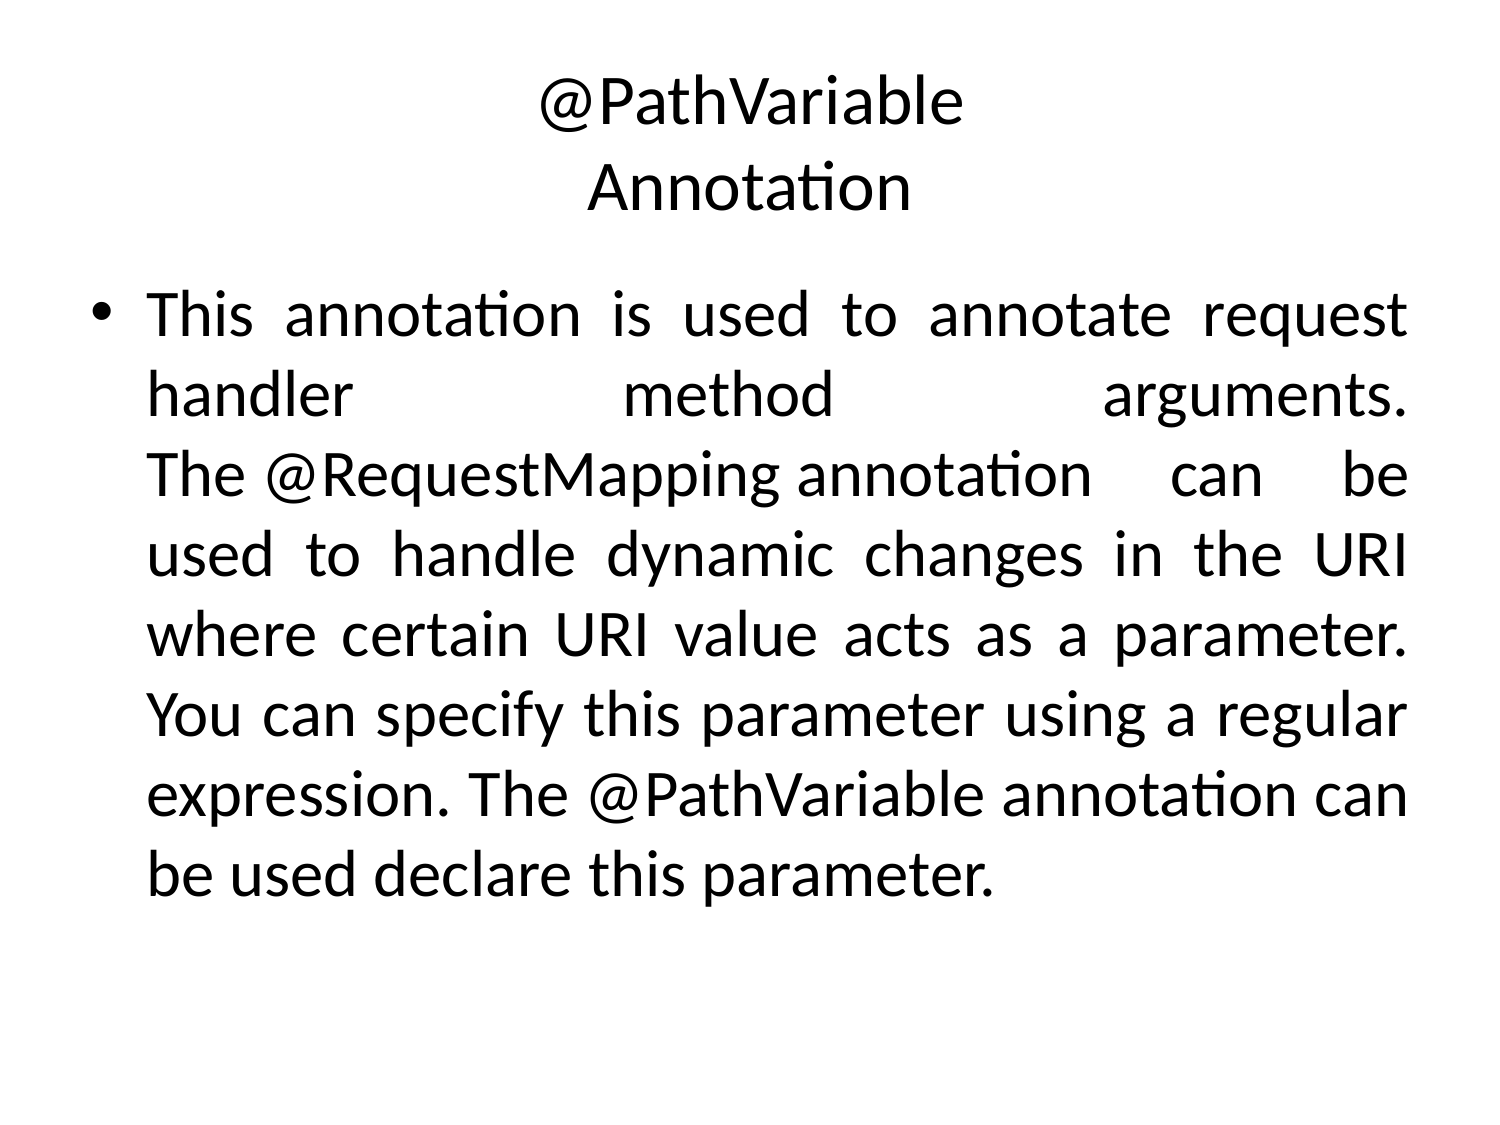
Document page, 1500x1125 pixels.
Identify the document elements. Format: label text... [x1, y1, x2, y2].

list This annotation is used to annotate request handler method arguments. The @RequestMapping annotation can be used to handle dynamic changes in the URI where certain URI value acts as a parameter. You can specify this parameter using a regular expression. The @PathVariable annotation can be used declare this parameter. [75, 262, 1425, 1005]
title @PathVariable Annotation [75, 45, 1425, 233]
